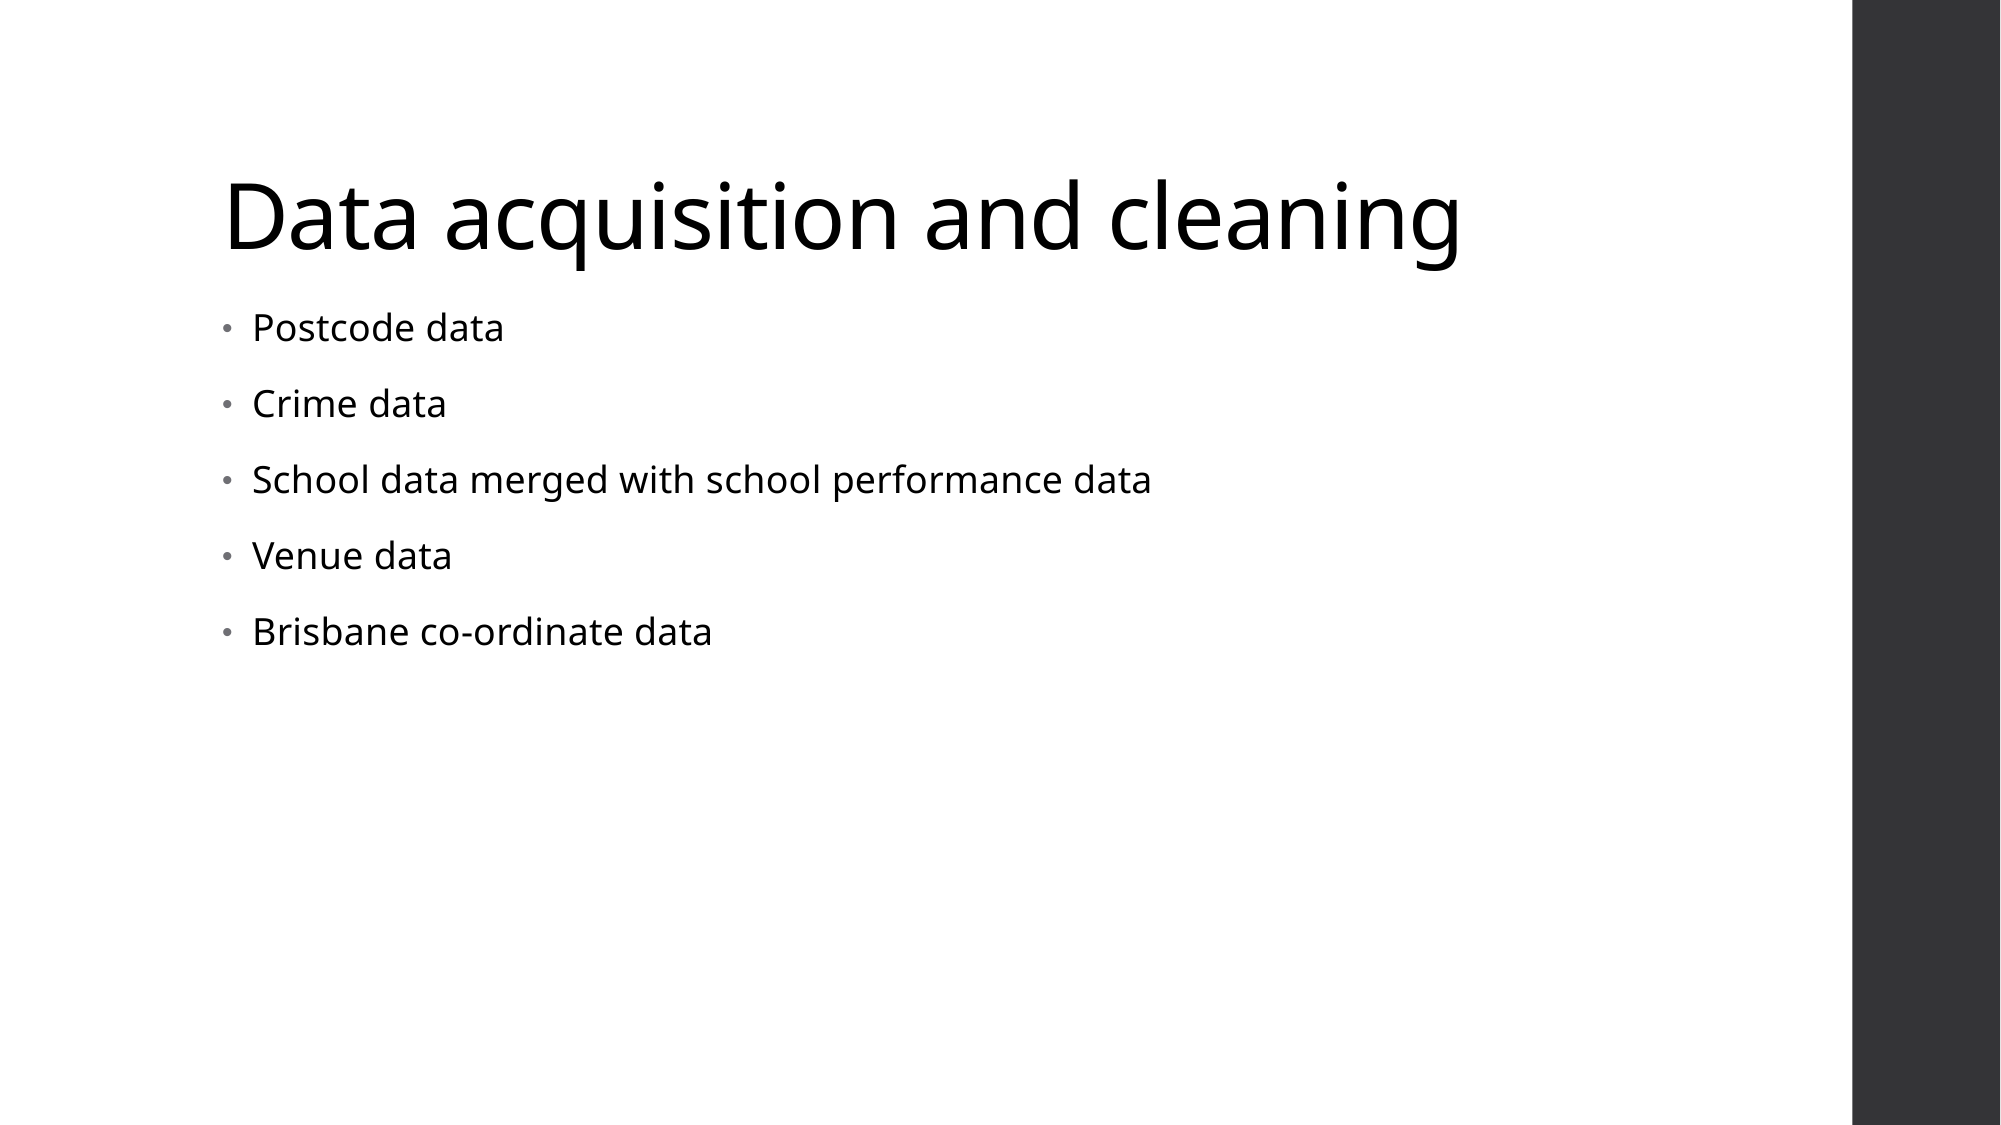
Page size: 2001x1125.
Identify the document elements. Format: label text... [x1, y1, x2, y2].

title Data acquisition and cleaning [206, 60, 1797, 278]
list Postcode data Crime data School data merged with school performance data Venue data Brisbane co-ordinate data [206, 299, 1617, 1014]
